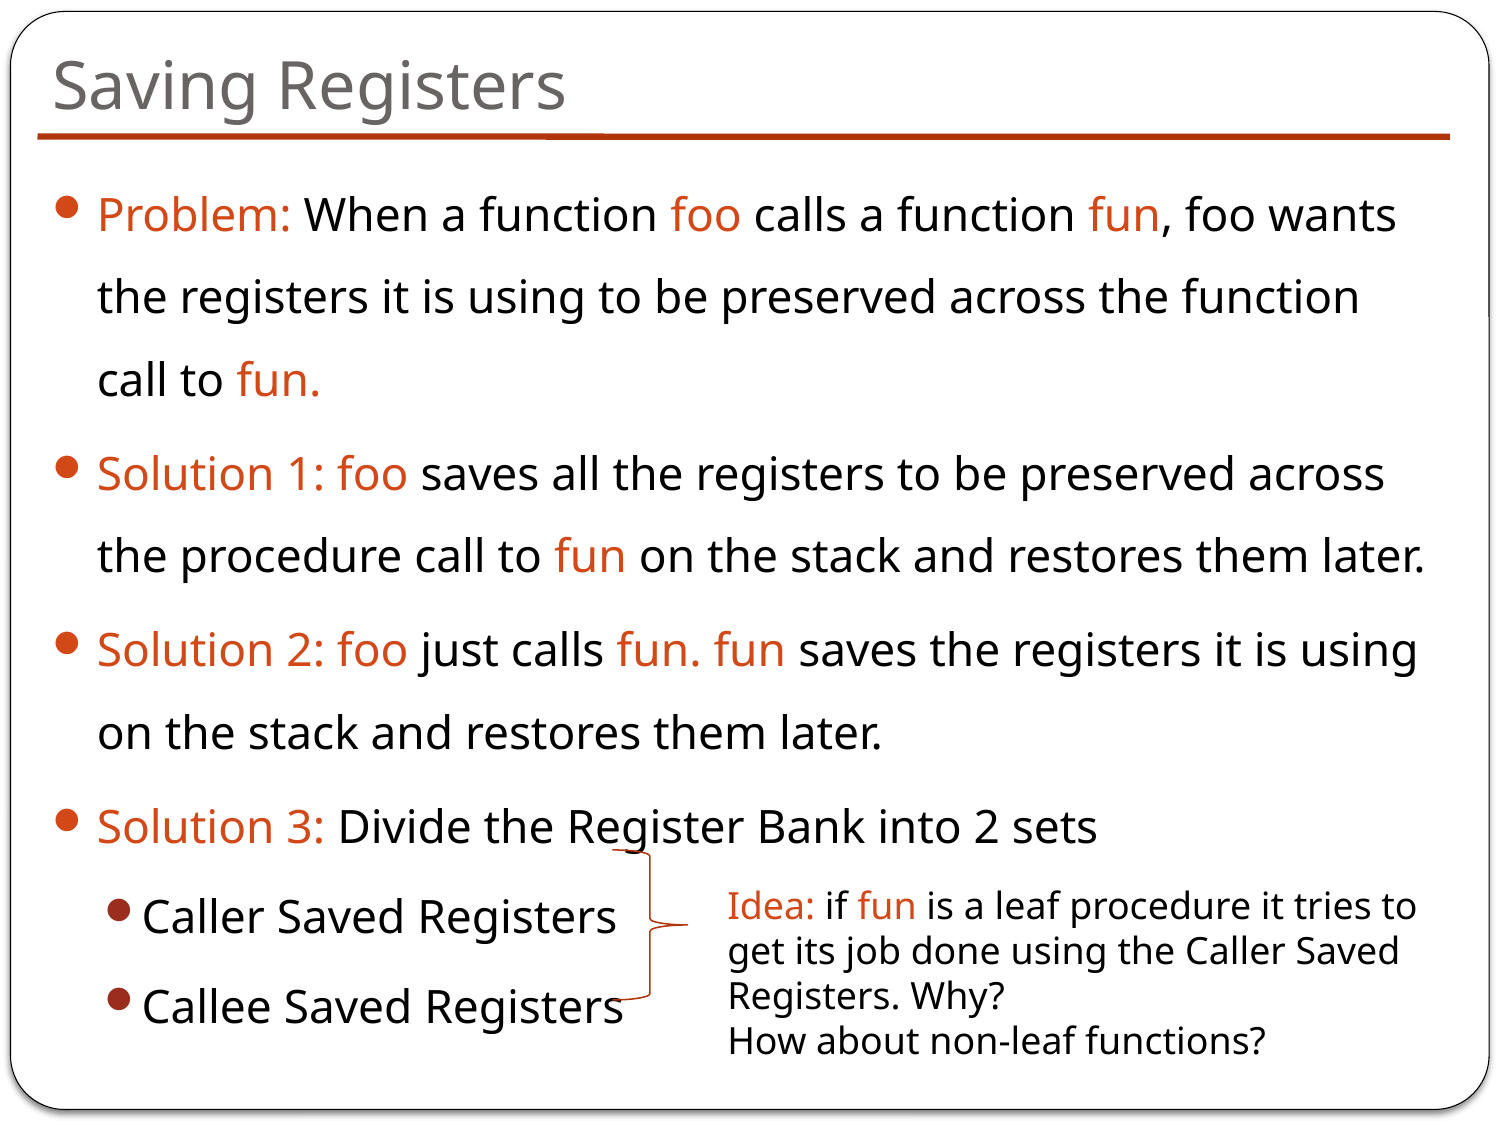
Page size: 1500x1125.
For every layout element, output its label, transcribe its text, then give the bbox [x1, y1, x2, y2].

text_box [612, 849, 689, 1001]
text_box Idea: if fun is a leaf procedure it tries to get its job done using the Caller Saved Registers. Why? How about non-leaf functions? [712, 874, 1450, 1070]
list Problem: When a function foo calls a function fun, foo wants the registers it is using to be preserved across the function call to fun. Solution 1: foo saves all the registers to be preserved across the procedure call to fun on the stack and restores them later. Solution 2: foo just calls fun. fun saves the registers it is using on the stack and restores them later. Solution 3: Divide the Register Bank into 2 sets Caller Saved Registers Callee Saved Registers [37, 149, 1450, 1063]
title Saving Registers [37, 37, 1450, 138]
